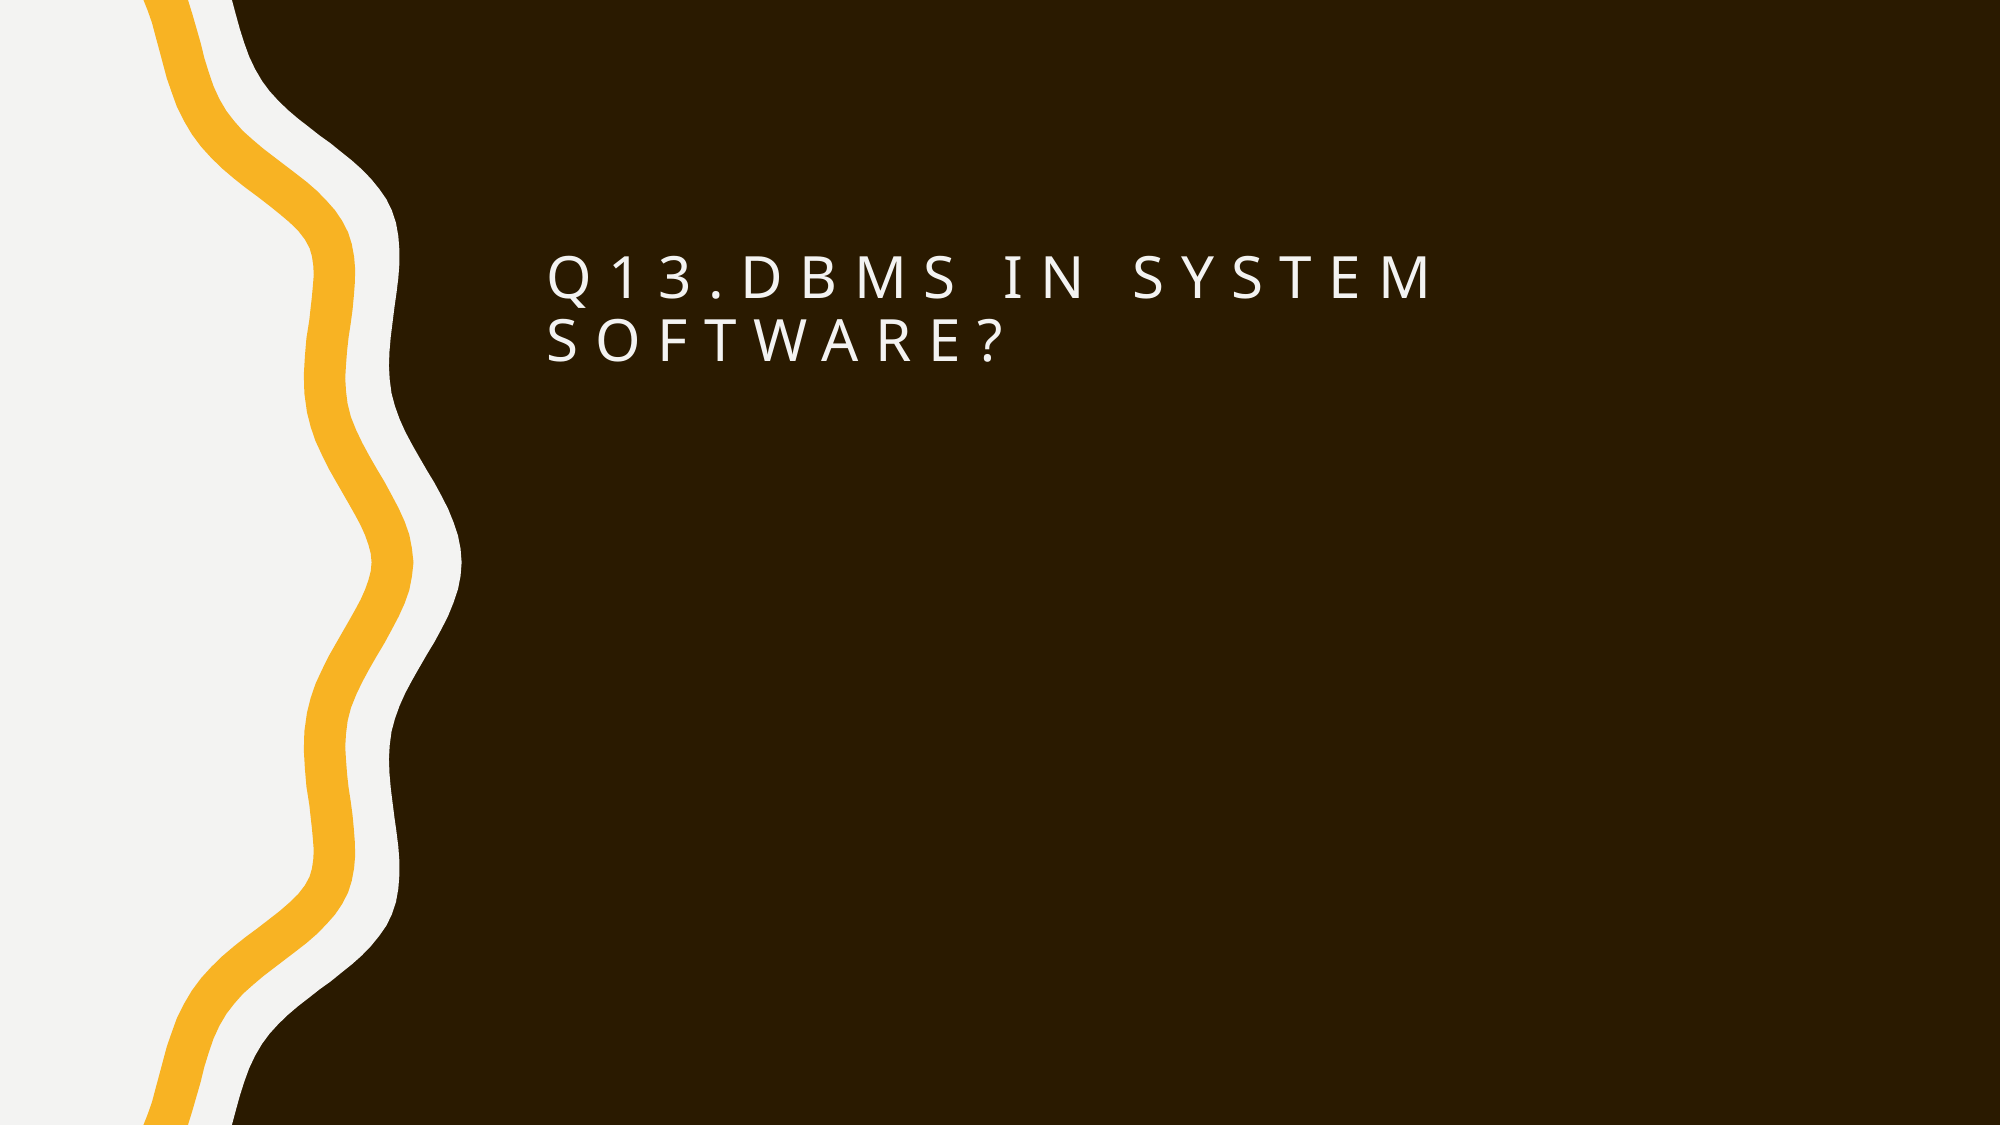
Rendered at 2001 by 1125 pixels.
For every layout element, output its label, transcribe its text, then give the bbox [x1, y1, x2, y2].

title Q13.dbms in system software? [531, 176, 1875, 843]
